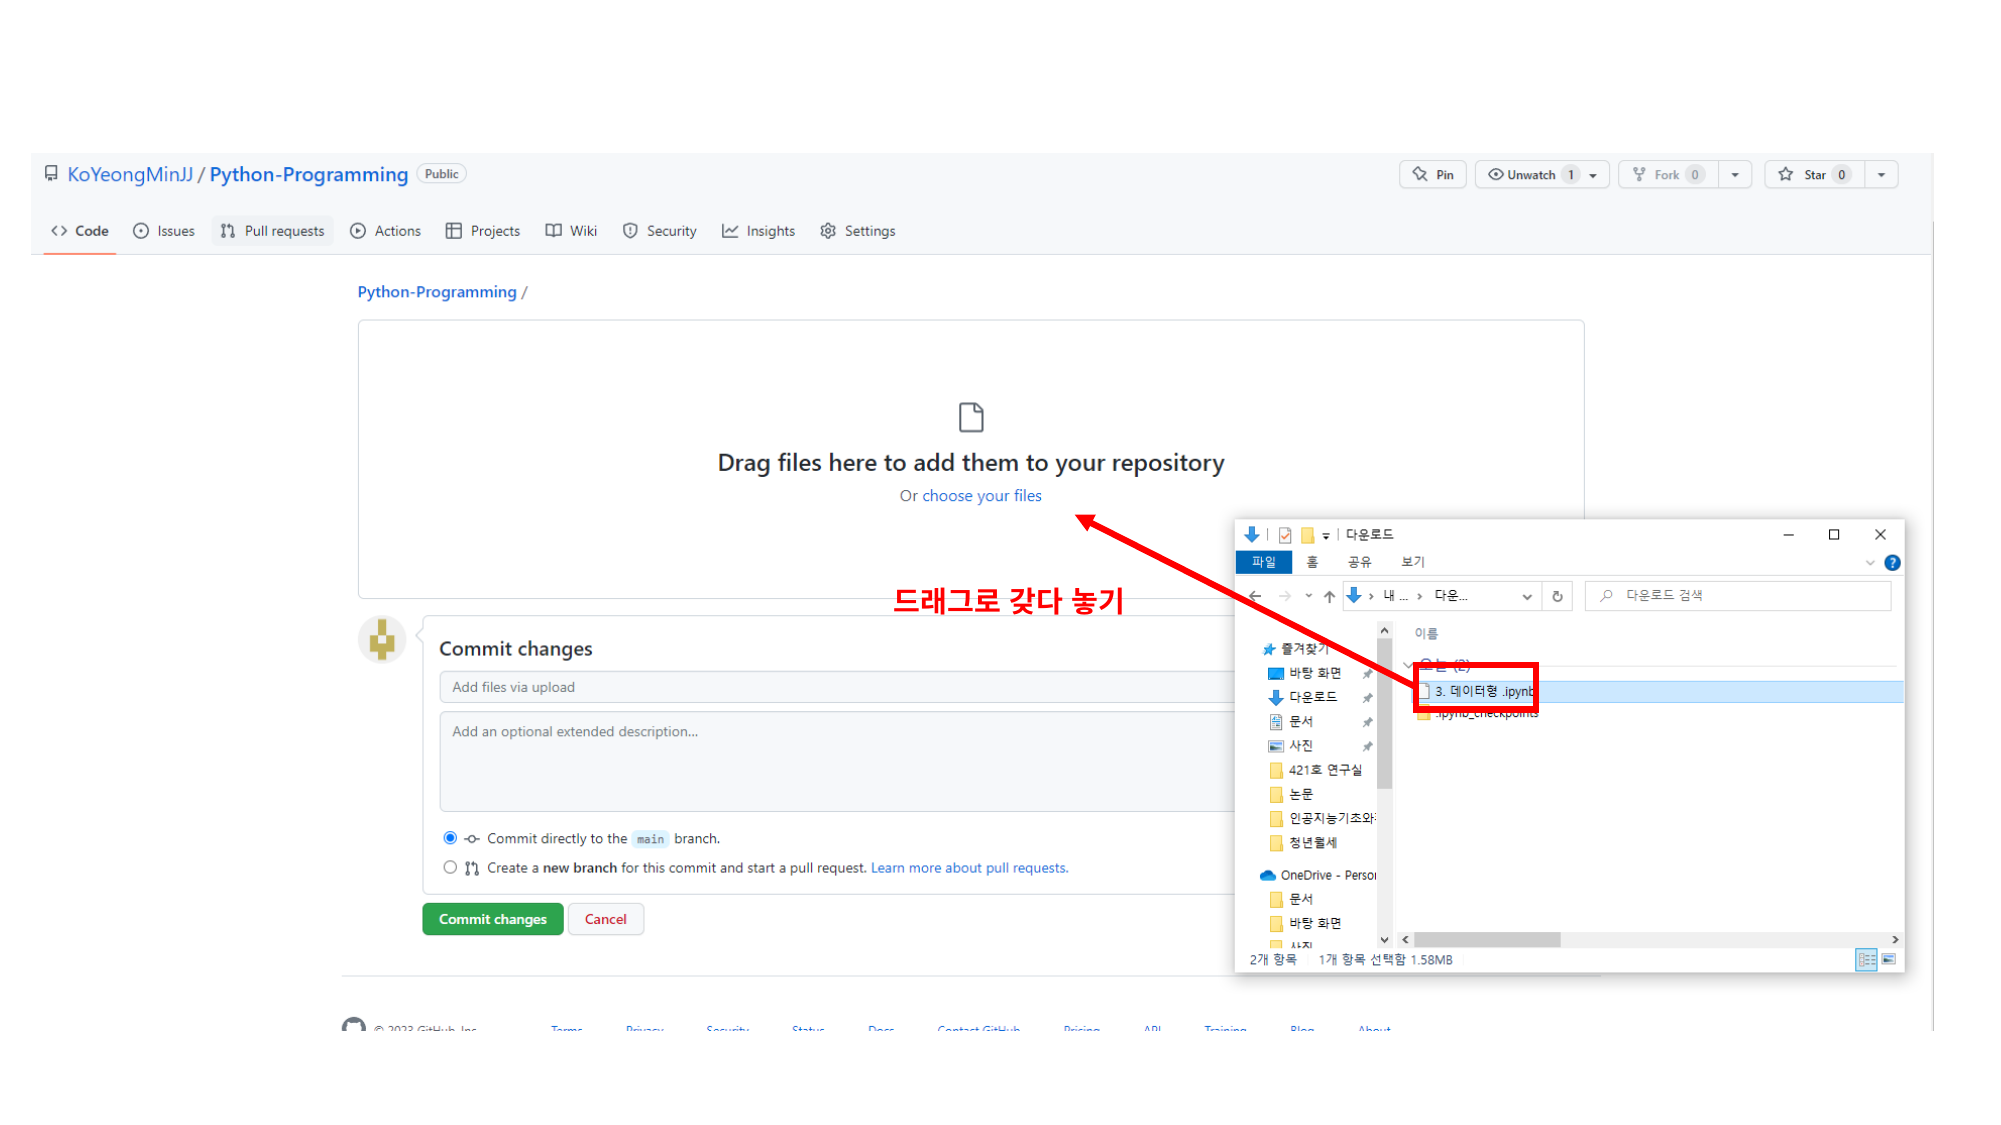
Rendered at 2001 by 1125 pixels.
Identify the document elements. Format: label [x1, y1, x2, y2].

text_box [1074, 514, 1416, 688]
picture [31, 153, 1934, 1031]
